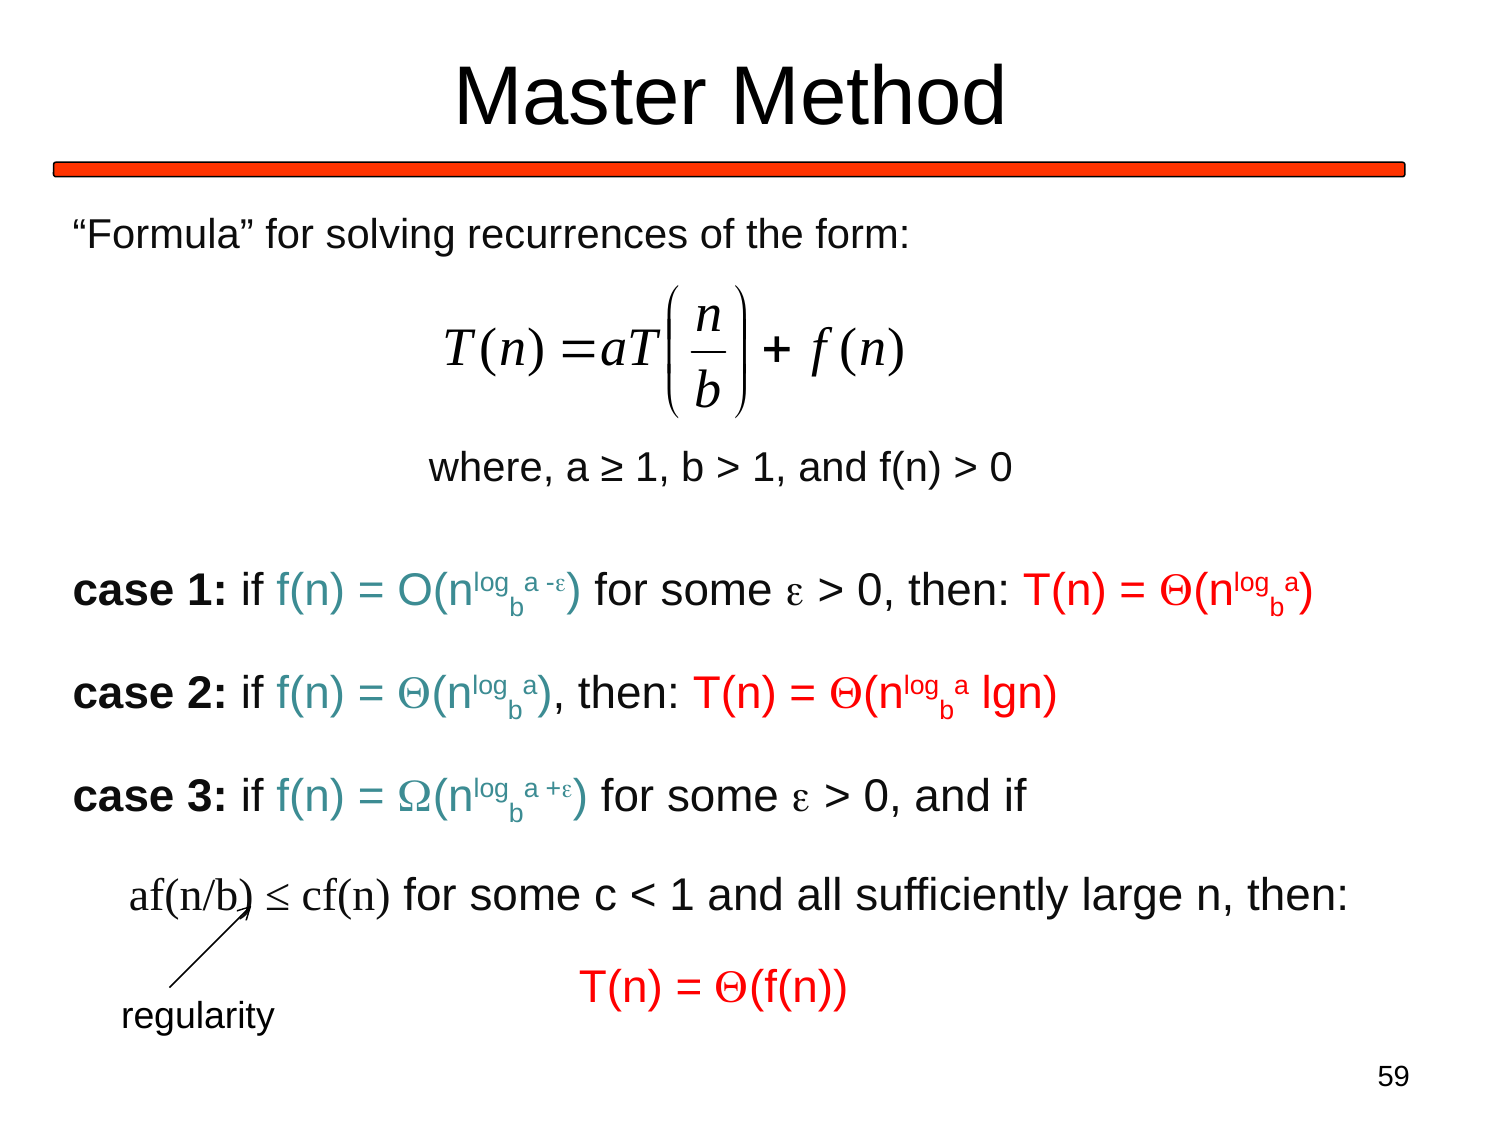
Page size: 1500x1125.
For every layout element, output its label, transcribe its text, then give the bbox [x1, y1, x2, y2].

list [437, 274, 913, 429]
text_box regularity [106, 983, 290, 1044]
slide_number 59 [1074, 1063, 1425, 1103]
title Master Method [55, 16, 1406, 166]
list “Formula” for solving recurrences of the form: where, a ≥ 1, b > 1, and f(n) > 0 case 1: if f(n) = O(nlogba -) for some  > 0, then: T(n) = (nlogba) case 2: if f(n) = (nlogba), then: T(n) = (nlogba lgn) case 3: if f(n) = (nlogba +) for some  > 0, and if af(n/b) ≤ cf(n) for some c < 1 and all sufficiently large n, then: T(n) = (f(n)) [57, 199, 1450, 1063]
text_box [169, 905, 252, 988]
